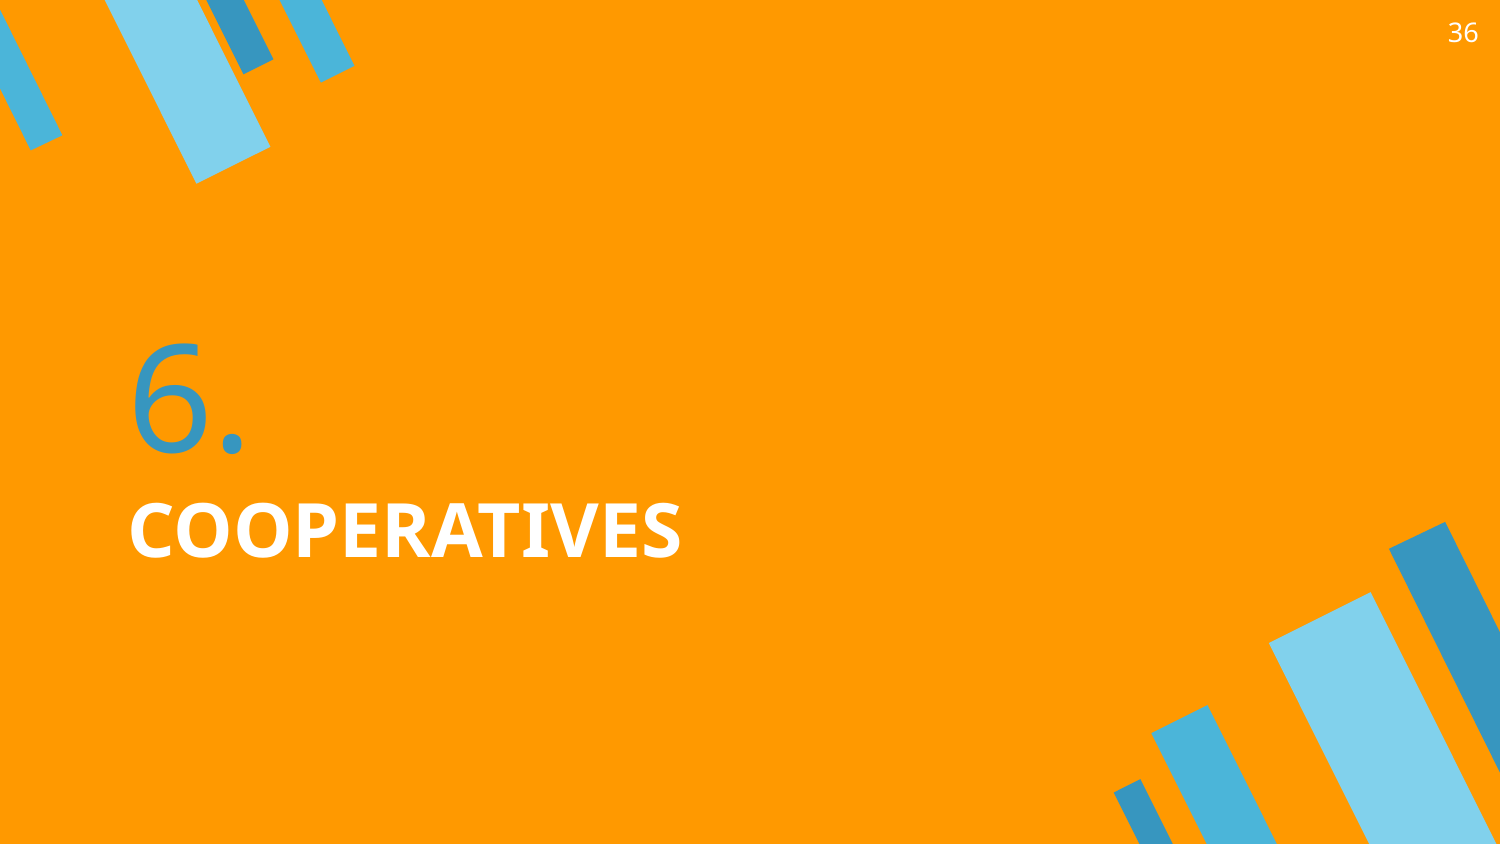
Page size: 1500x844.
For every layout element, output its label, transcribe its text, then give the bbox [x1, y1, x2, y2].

text_box 36 [1403, 0, 1494, 65]
text_box 6. COOPERATIVES [112, 397, 945, 588]
